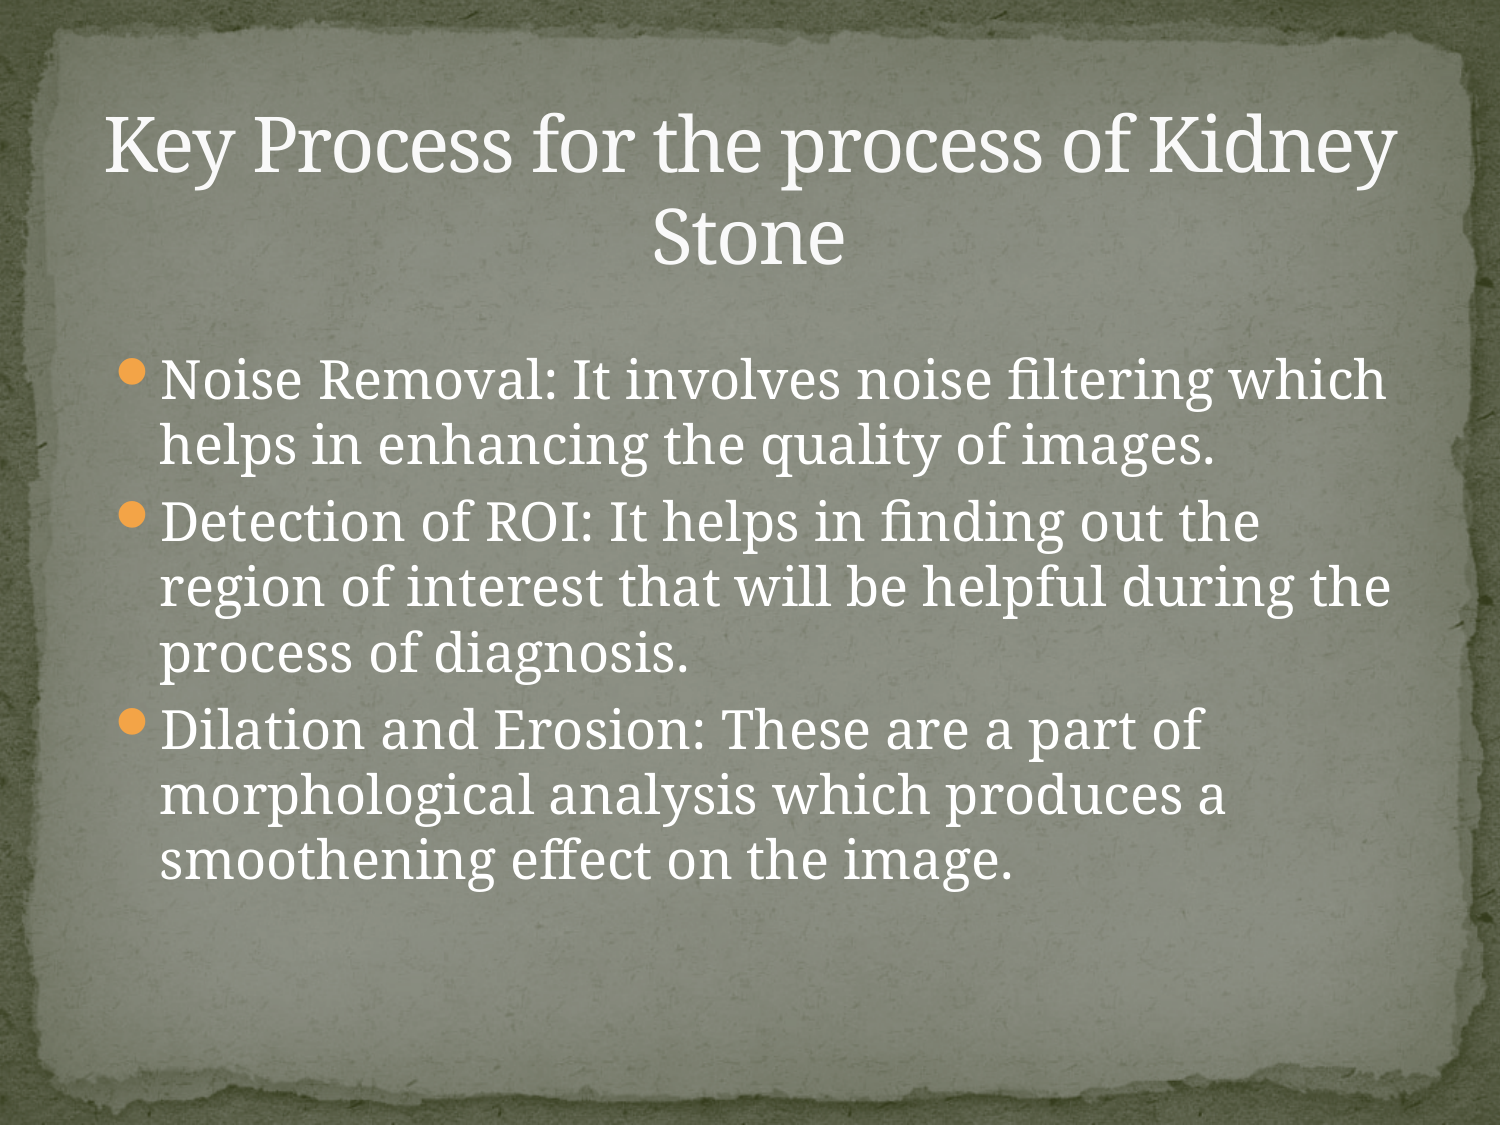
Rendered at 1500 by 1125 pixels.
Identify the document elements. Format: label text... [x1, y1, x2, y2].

list Noise Removal: It involves noise filtering which helps in enhancing the quality of images. Detection of ROI: It helps in finding out the region of interest that will be helpful during the process of diagnosis. Dilation and Erosion: These are a part of morphological analysis which produces a smoothening effect on the image. [99, 337, 1450, 913]
title Key Process for the process of Kidney Stone [74, 87, 1425, 288]
